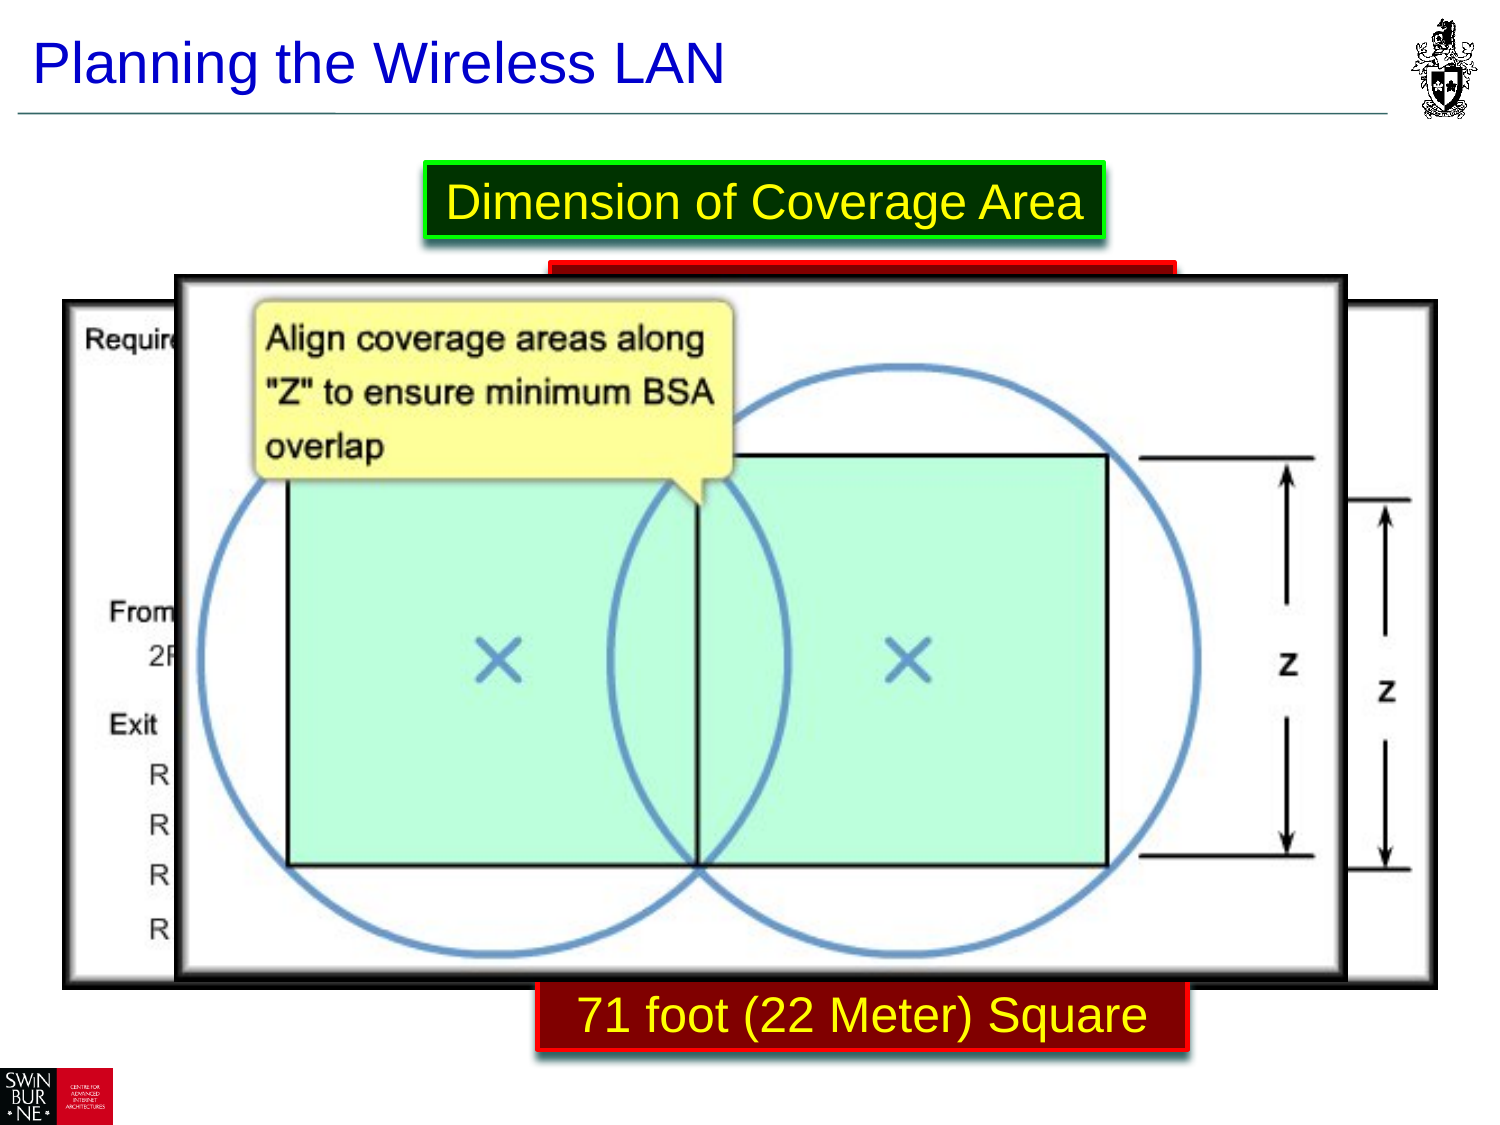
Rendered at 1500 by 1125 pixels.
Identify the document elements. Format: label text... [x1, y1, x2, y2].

picture [0, 1068, 113, 1125]
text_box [549, 262, 1176, 273]
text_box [537, 990, 1213, 1051]
picture [62, 274, 1438, 990]
text_box Dimension of Coverage Area [425, 162, 1105, 238]
title Planning the Wireless LAN [17, 19, 1388, 102]
picture [1411, 18, 1478, 119]
